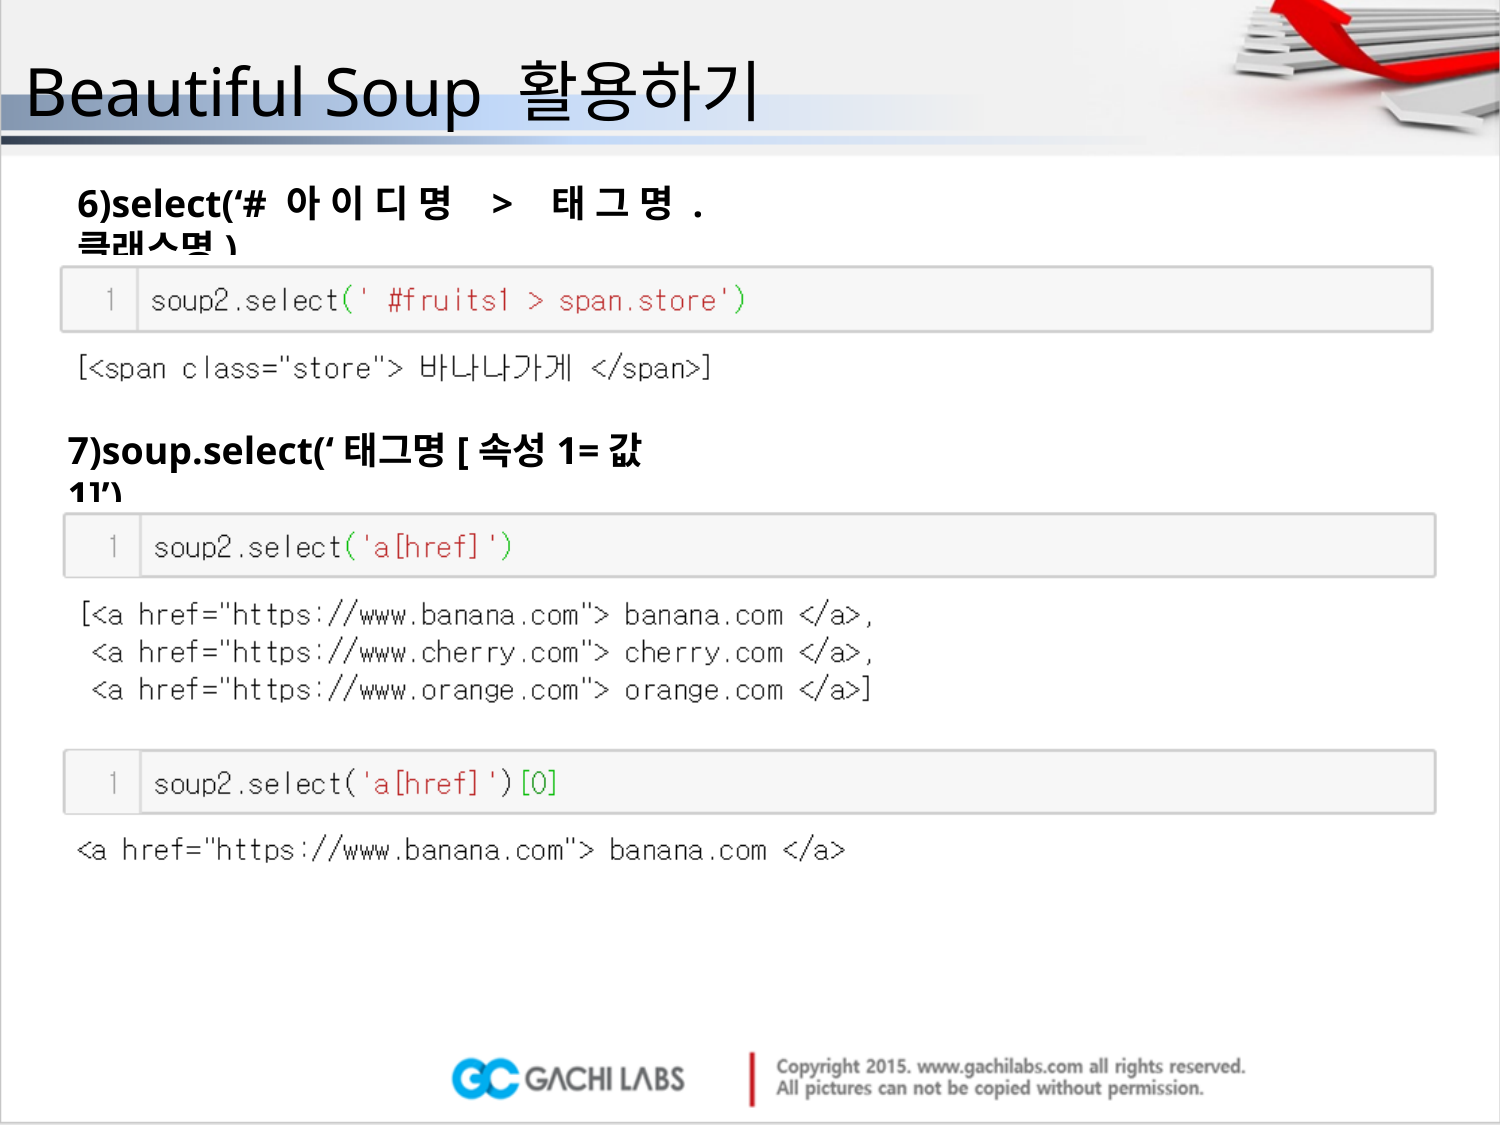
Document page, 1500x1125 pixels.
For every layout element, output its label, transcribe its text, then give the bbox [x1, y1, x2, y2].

text_box Beautiful Soup 활용하기 [18, 44, 1107, 136]
picture [0, 0, 1500, 1125]
text_box 6)select(‘#아이디명 > 태그명.클래스명) [62, 172, 728, 233]
text_box 7)soup.select(‘태그명[속성1=값1]’) [53, 419, 667, 480]
